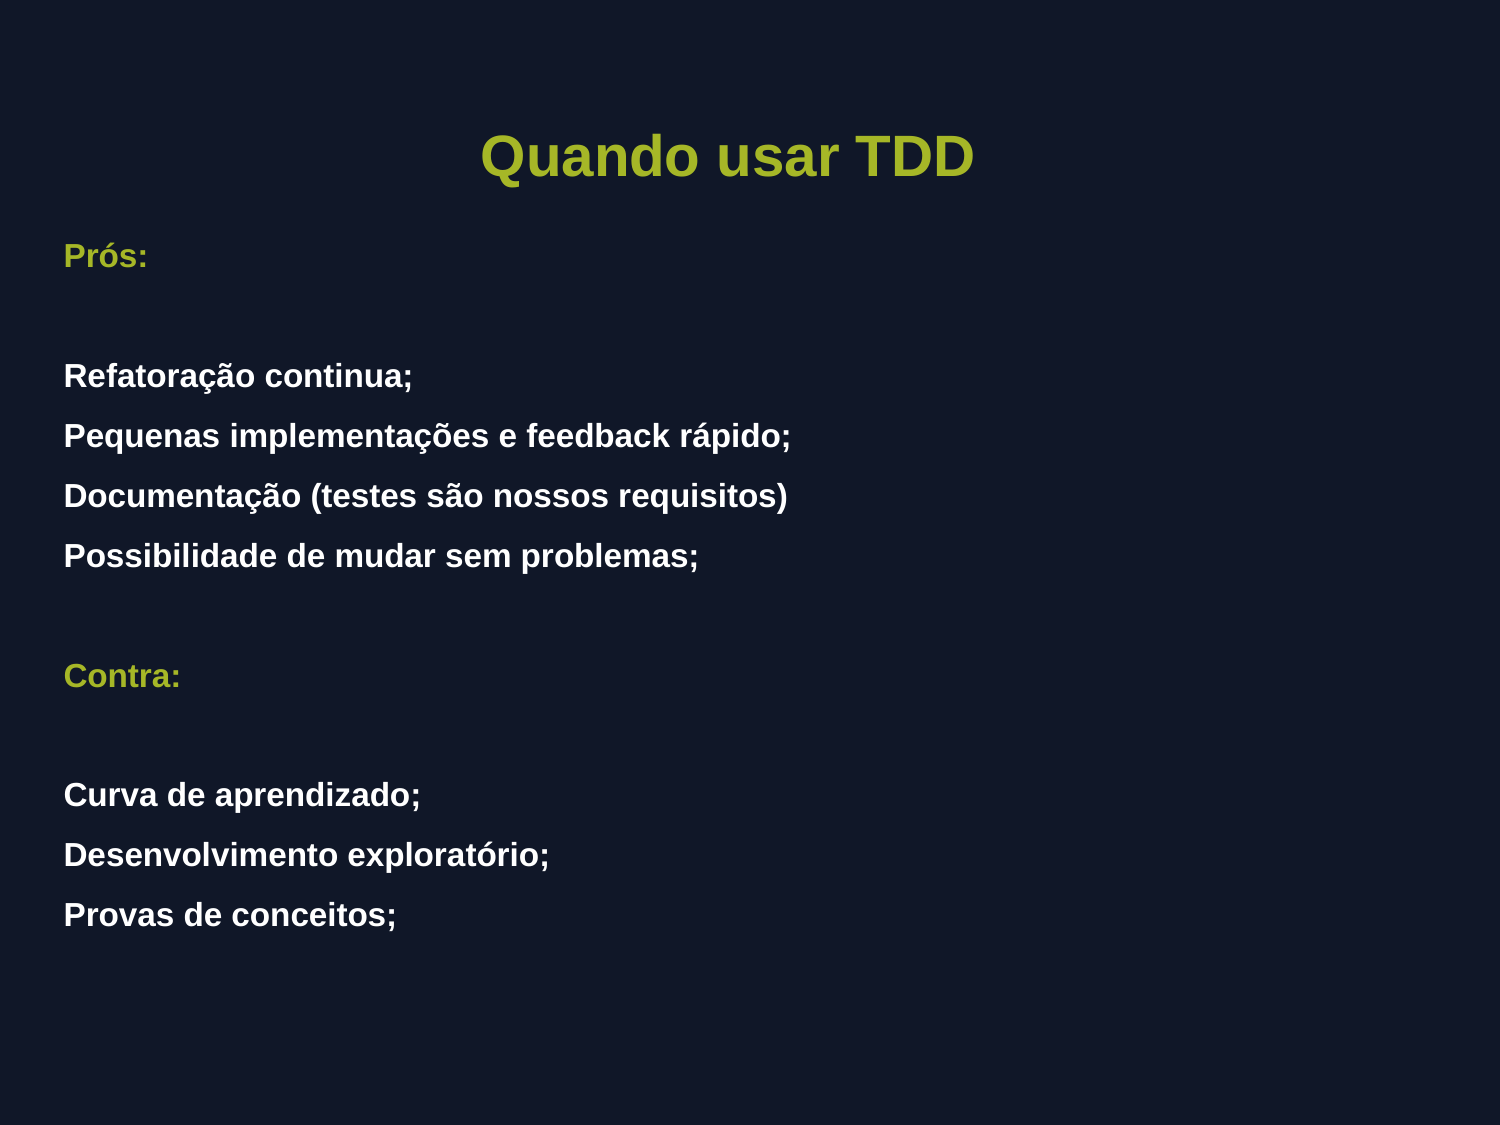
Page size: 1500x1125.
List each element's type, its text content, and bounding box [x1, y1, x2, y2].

text_box Prós: Refatoração continua; Pequenas implementações e feedback rápido; Documentação (testes são nossos requisitos) Possibilidade de mudar sem problemas; Contra: Curva de aprendizado; Desenvolvimento exploratório; Provas de conceitos; [48, 207, 1397, 1061]
text_box Quando usar TDD [150, 111, 1307, 196]
